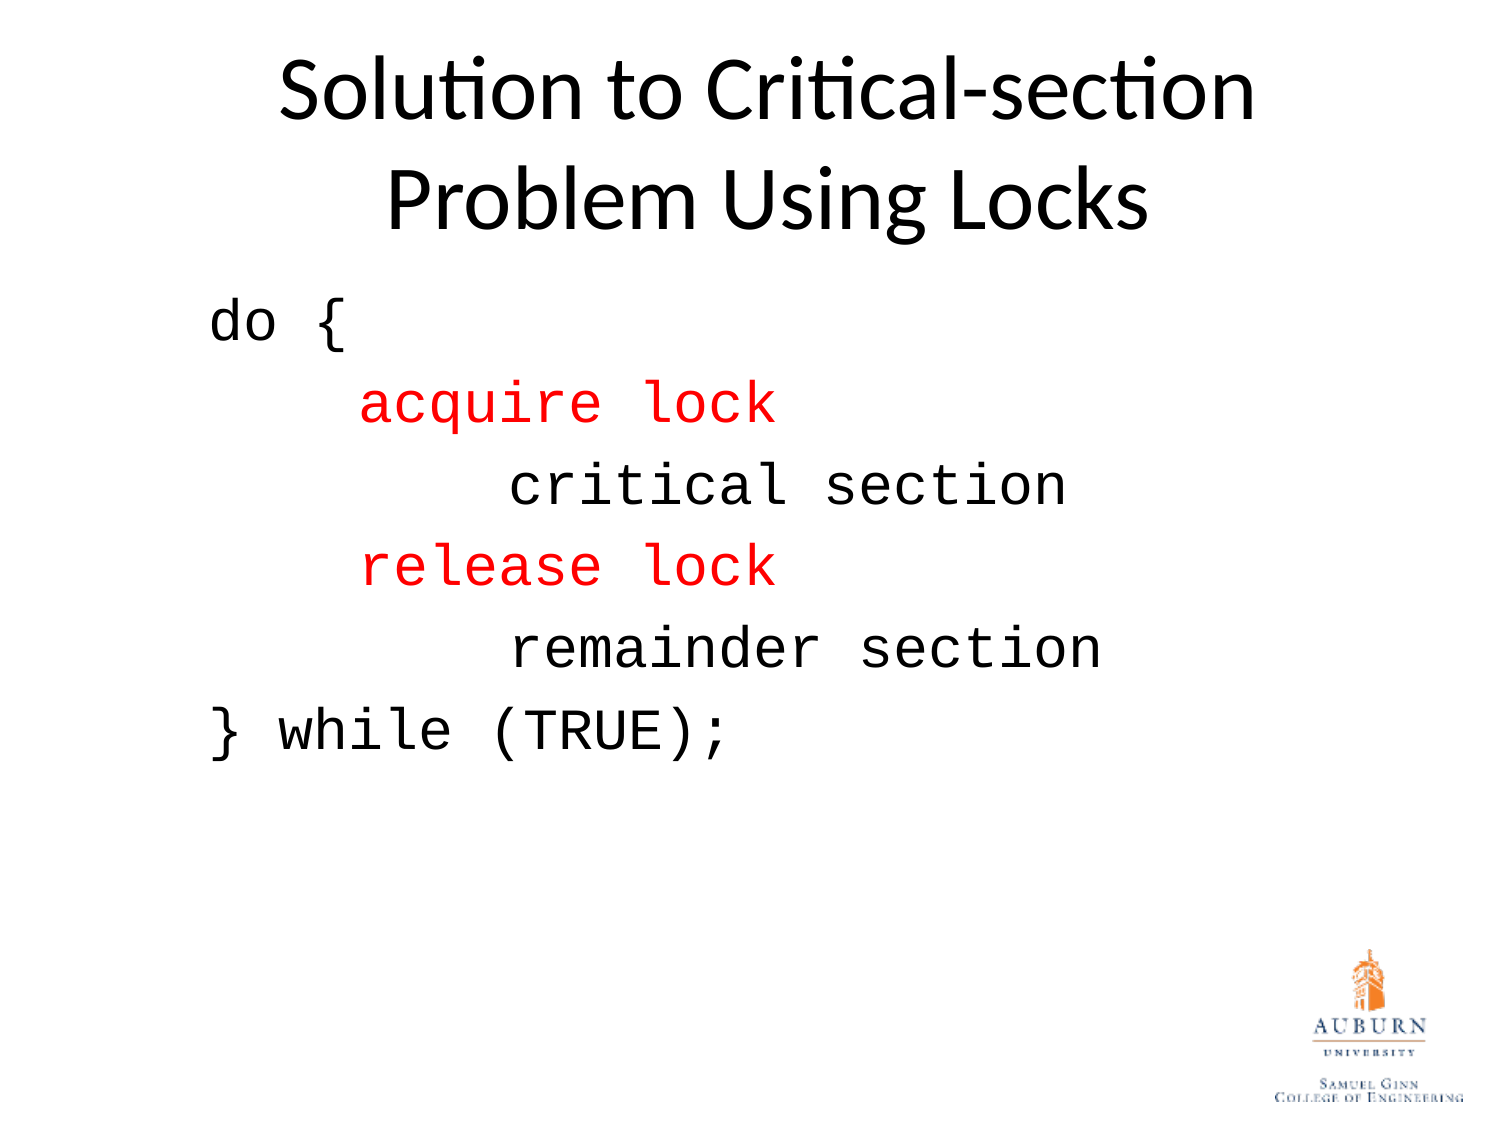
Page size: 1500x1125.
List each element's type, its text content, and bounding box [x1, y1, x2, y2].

picture [1275, 949, 1463, 1102]
list do { acquire lock critical section release lock remainder section } while (TRUE); [137, 275, 1406, 1019]
title Solution to Critical-section Problem Using Locks [99, 24, 1438, 250]
